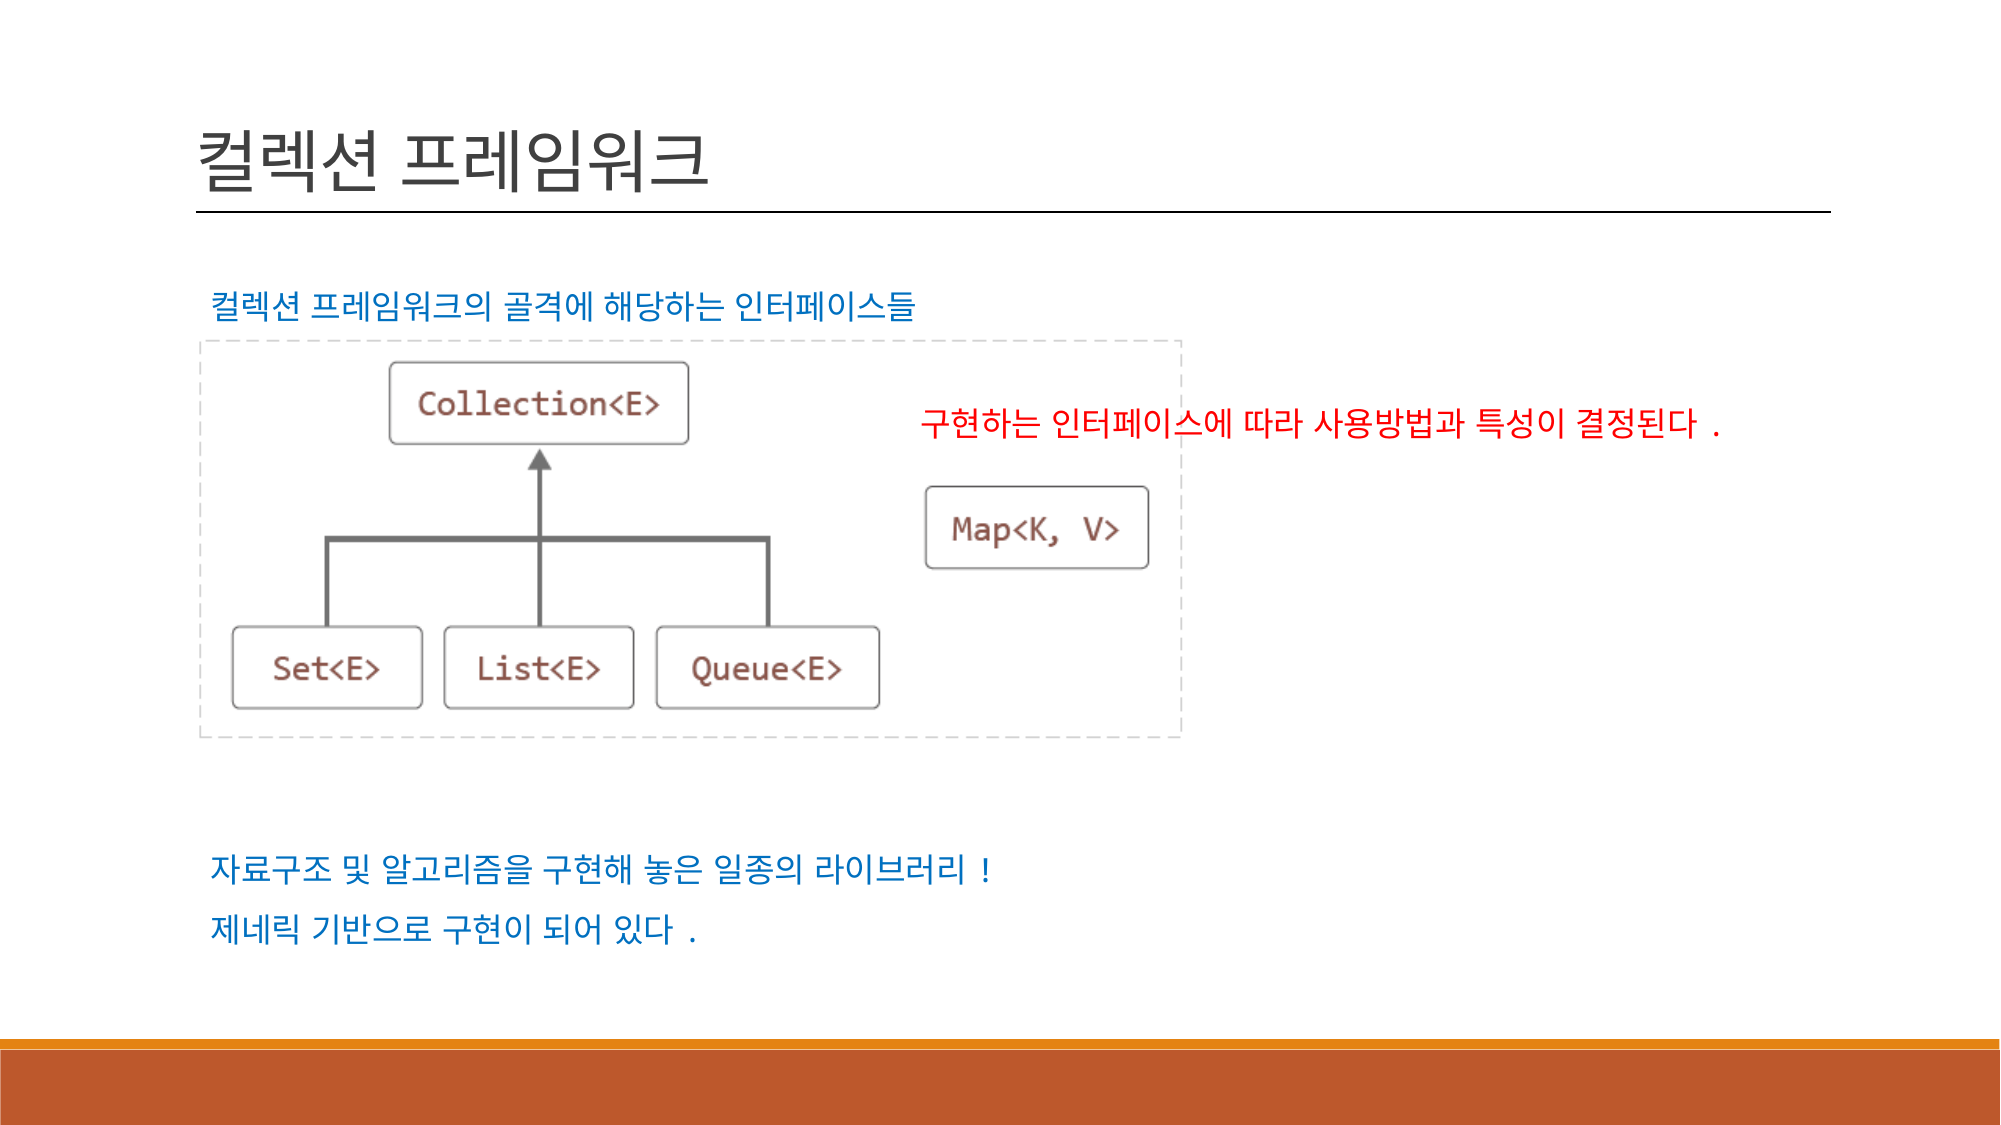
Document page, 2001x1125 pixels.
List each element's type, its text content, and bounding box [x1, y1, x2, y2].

picture [195, 334, 1187, 743]
text_box 컬렉션 프레임워크 [179, 20, 1830, 210]
text_box 구현하는 인터페이스에 따라 사용방법과 특성이 결정된다. [1194, 375, 1908, 451]
text_box 컬렉션 프레임워크의 골격에 해당하는 인터페이스들 [195, 258, 1069, 333]
text_box 자료구조 및 알고리즘을 구현해 놓은 일종의 라이브러리! 제네릭 기반으로 구현이 되어 있다. [195, 822, 1198, 957]
